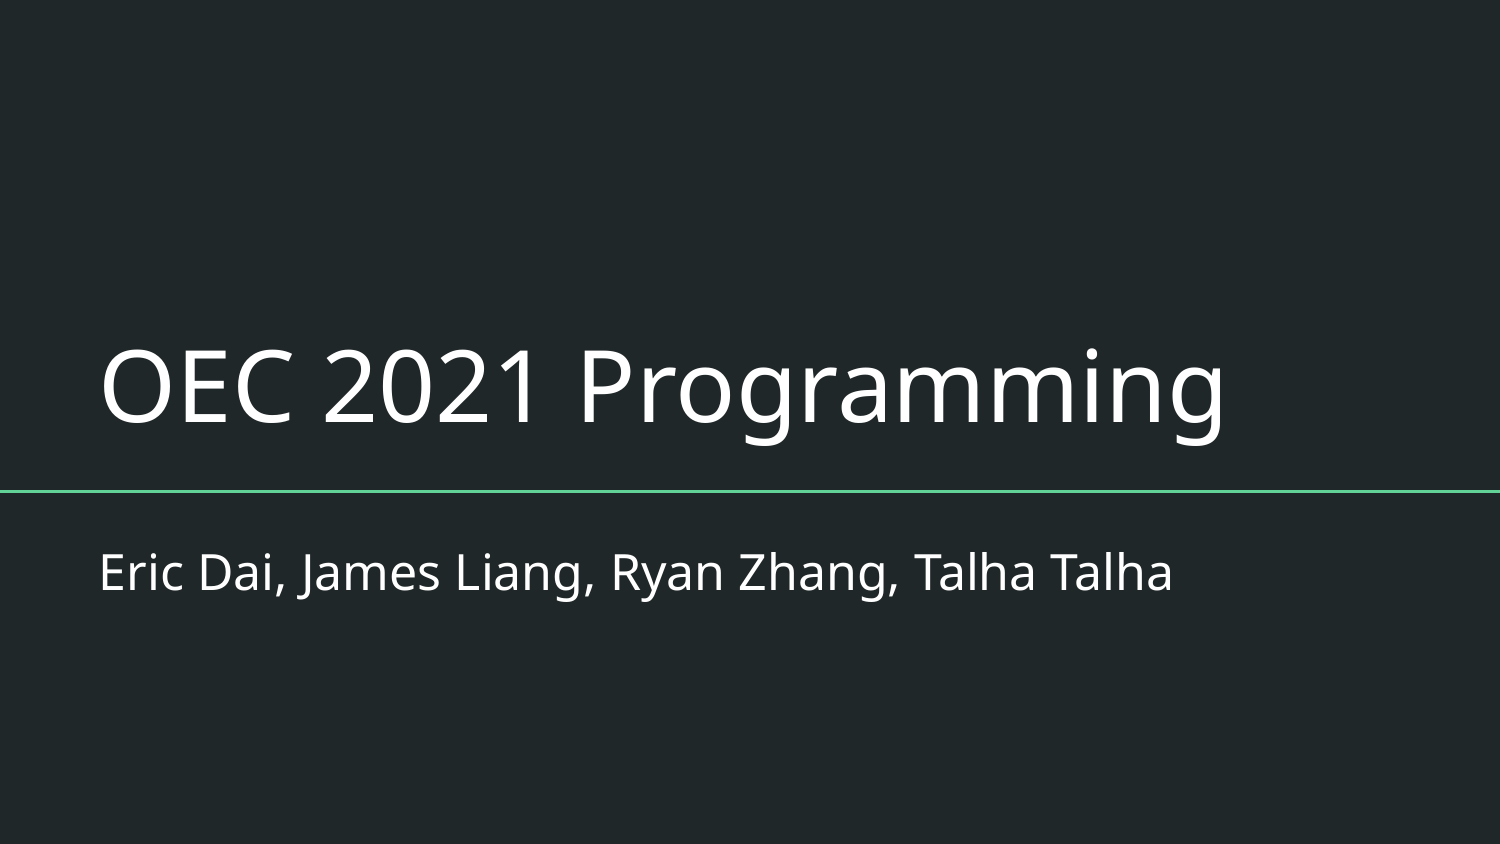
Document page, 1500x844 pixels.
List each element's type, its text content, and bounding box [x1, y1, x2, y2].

title OEC 2021 Programming [83, 206, 1417, 467]
subtitle Eric Dai, James Liang, Ryan Zhang, Talha Talha [83, 522, 1417, 626]
